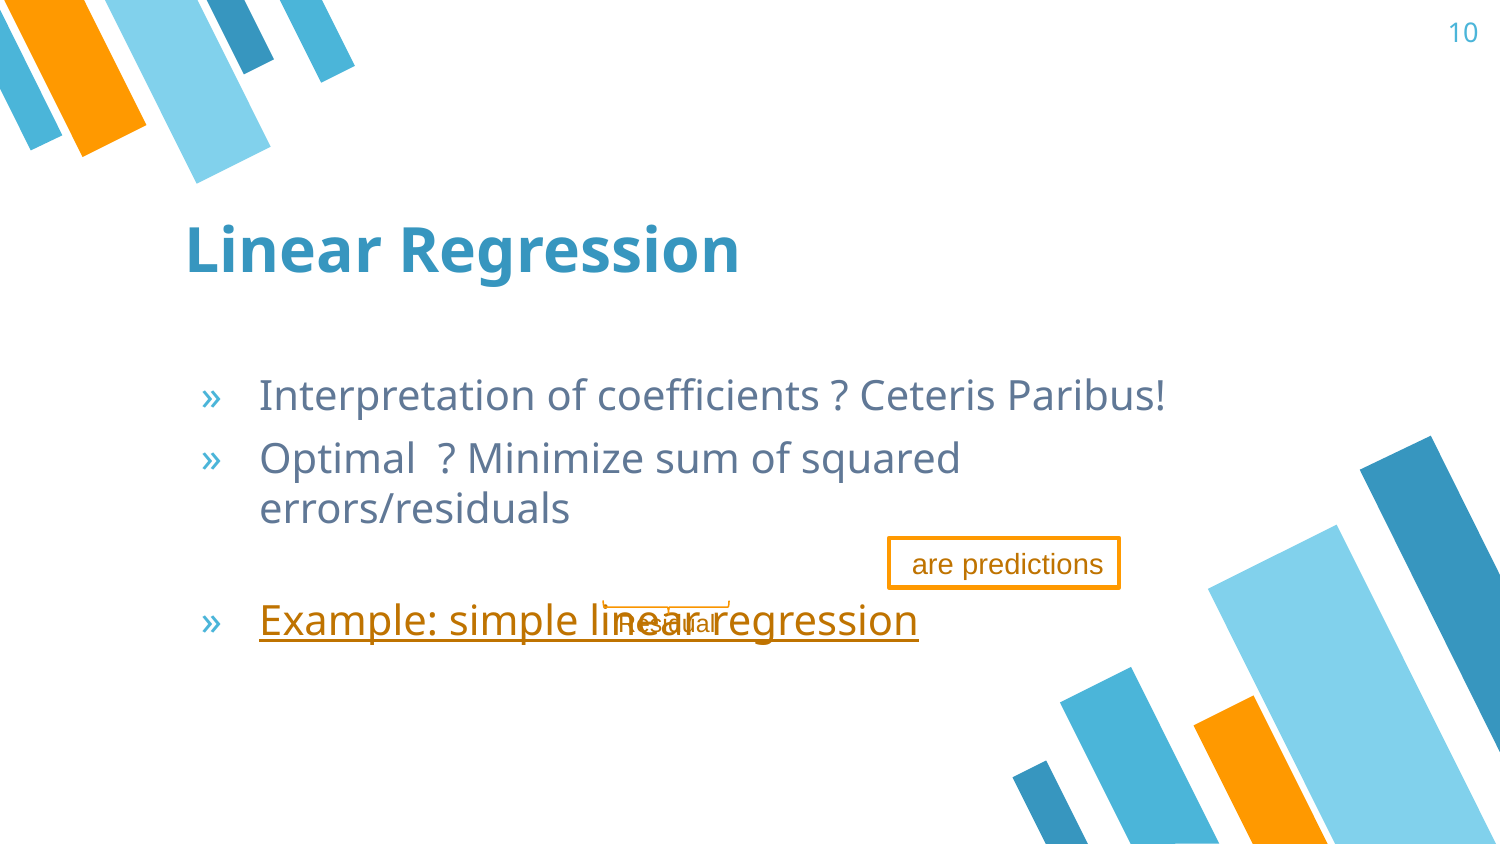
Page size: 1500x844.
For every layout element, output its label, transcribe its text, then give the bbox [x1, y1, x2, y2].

slide_number 10 [1403, 0, 1494, 65]
text_box Residual [603, 600, 731, 646]
text_box [602, 600, 730, 615]
title Linear Regression [169, 188, 1115, 301]
